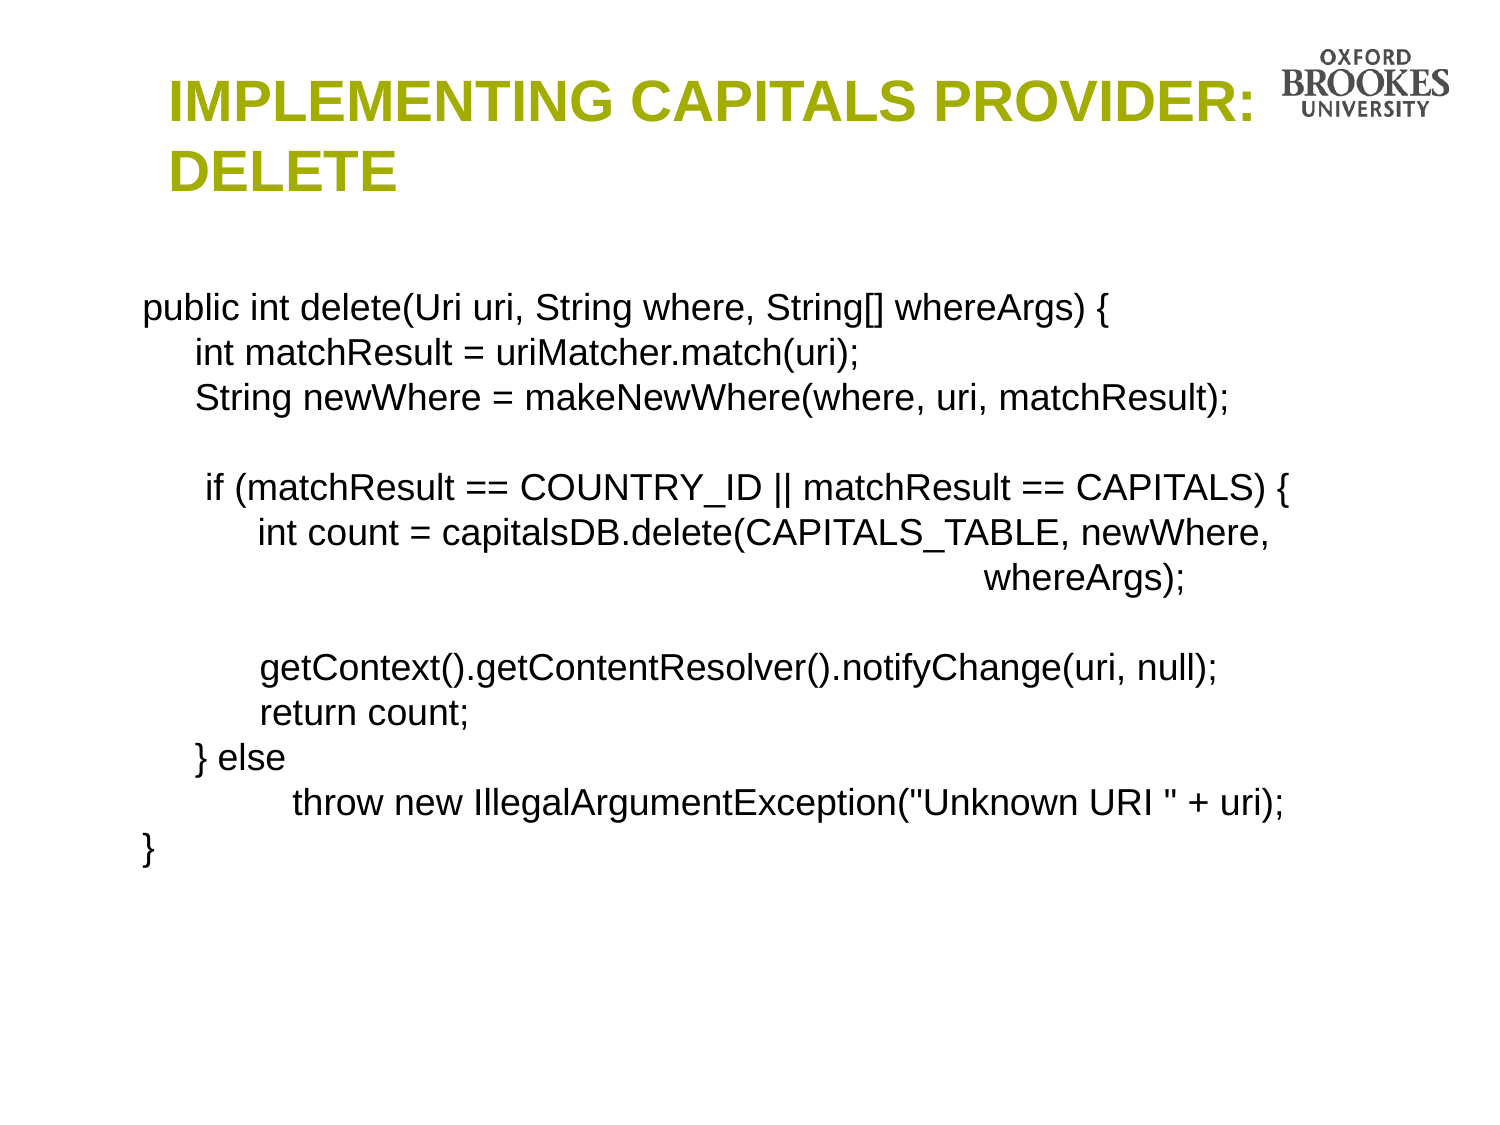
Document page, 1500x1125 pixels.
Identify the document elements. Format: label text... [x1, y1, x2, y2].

title IMPLEMENTING CAPITALS PROVIDER: DELETE [168, 55, 1453, 211]
picture [50, 49, 1449, 303]
list public int delete(Uri uri, String where, String[] whereArgs) { int matchResult = uriMatcher.match(uri); String newWhere = makeNewWhere(where, uri, matchResult); if (matchResult == COUNTRY_ID || matchResult == CAPITALS) { int count = capitalsDB.delete(CAPITALS_TABLE, newWhere, whereArgs); getContext().getContentResolver().notifyChange(uri, null); return count; } else throw new IllegalArgumentException("Unknown URI " + uri); } [112, 275, 1400, 1075]
